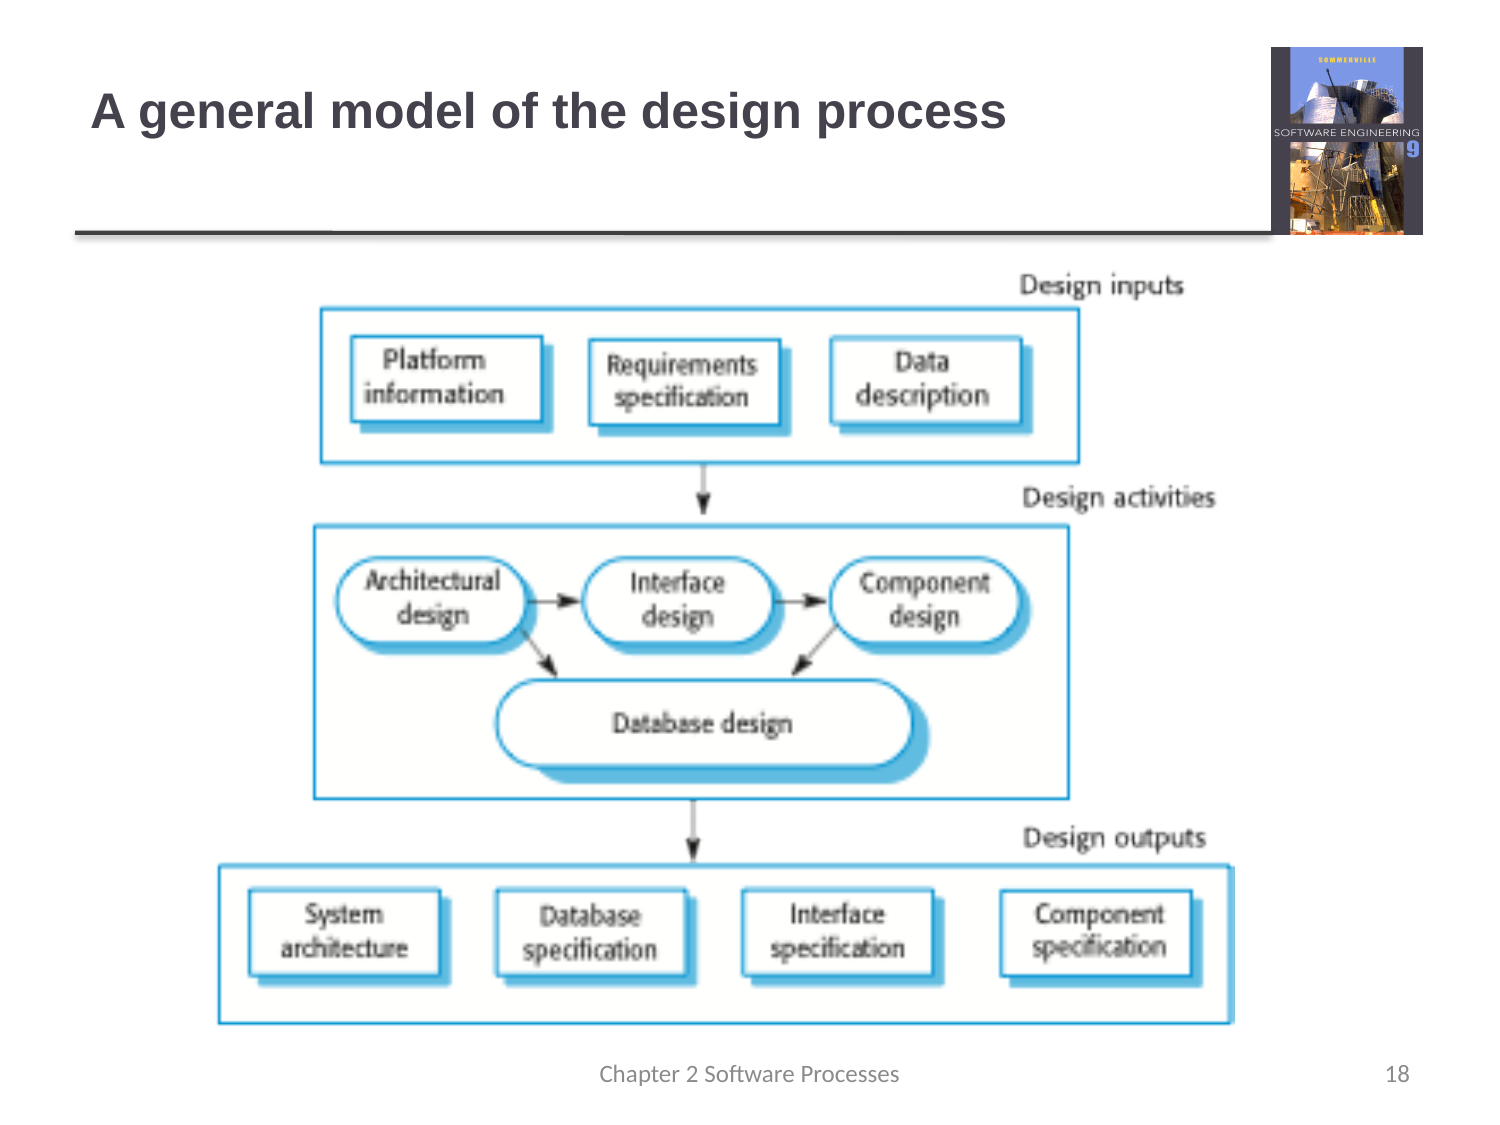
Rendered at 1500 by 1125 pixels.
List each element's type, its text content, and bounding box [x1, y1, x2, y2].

footer Chapter 2 Software Processes [512, 1042, 988, 1103]
title A general model of the design process [74, 44, 1272, 233]
picture [215, 268, 1235, 1030]
picture [1272, 47, 1423, 235]
slide_number 18 [1074, 1042, 1425, 1103]
